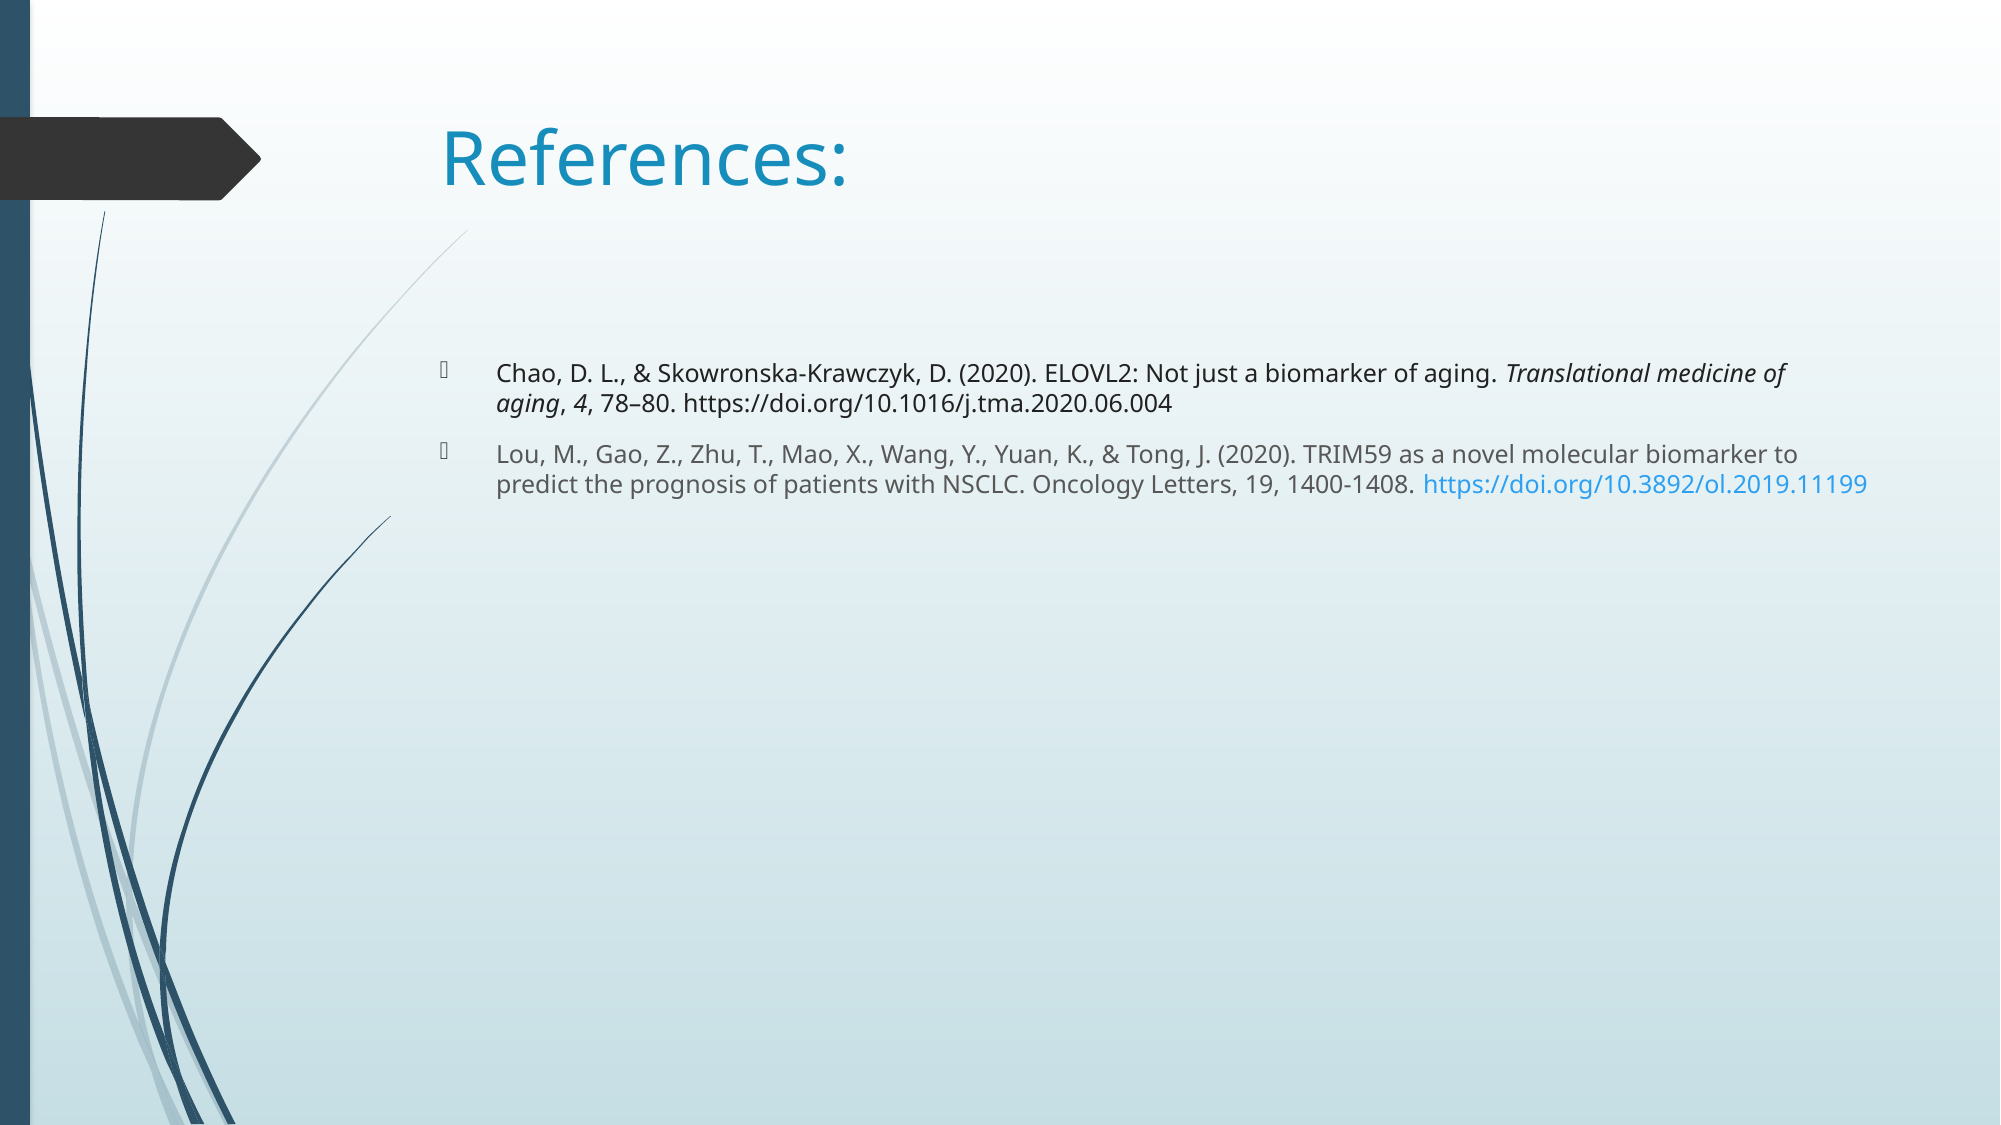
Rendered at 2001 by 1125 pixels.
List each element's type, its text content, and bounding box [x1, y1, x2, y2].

title References: [425, 102, 1888, 313]
list Chao, D. L., & Skowronska-Krawczyk, D. (2020). ELOVL2: Not just a biomarker of aging. Translational medicine of aging, 4, 78–80. https://doi.org/10.1016/j.tma.2020.06.004 Lou, M., Gao, Z., Zhu, T., Mao, X., Wang, Y., Yuan, K., & Tong, J. (2020). TRIM59 as a novel molecular biomarker to predict the prognosis of patients with NSCLC. Oncology Letters, 19, 1400-1408. https://doi.org/10.3892/ol.2019.11199 [424, 350, 1888, 970]
